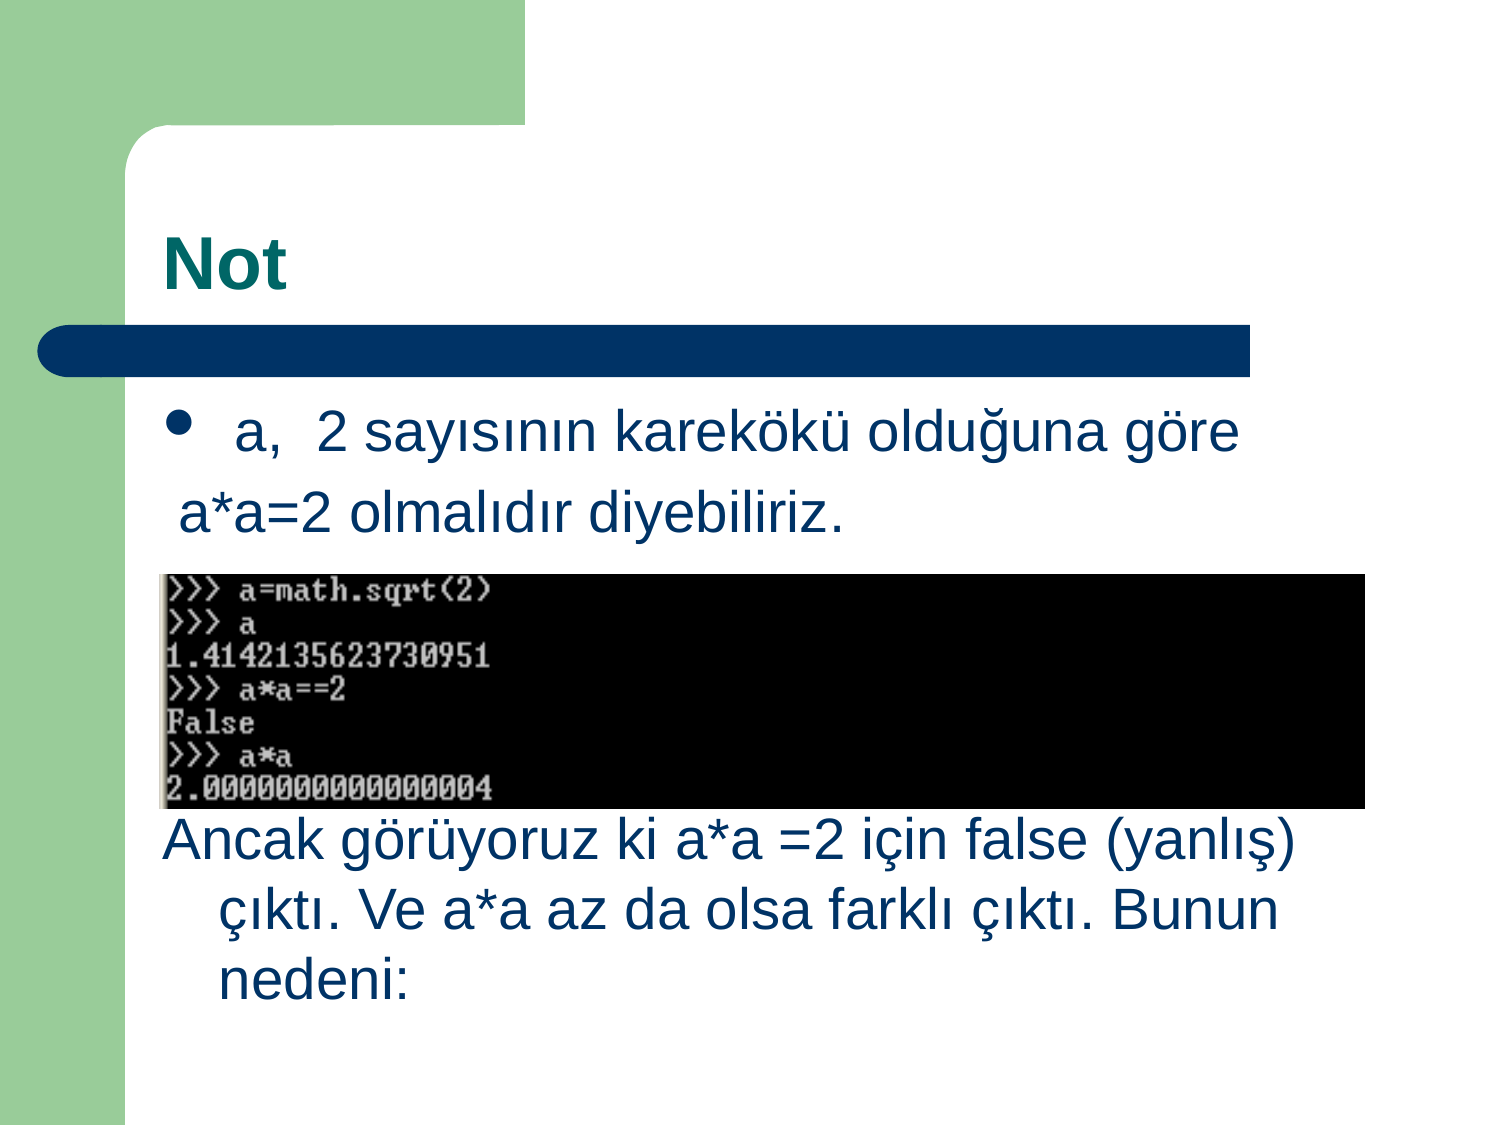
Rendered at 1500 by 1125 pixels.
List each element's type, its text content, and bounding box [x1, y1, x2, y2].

list a, 2 sayısının karekökü olduğuna göre a*a=2 olmalıdır diyebiliriz. Ancak görüyoruz ki a*a =2 için false (yanlış) çıktı. Ve a*a az da olsa farklı çıktı. Bunun nedeni: [147, 385, 1433, 896]
picture [159, 574, 1365, 809]
title Not [147, 207, 406, 314]
